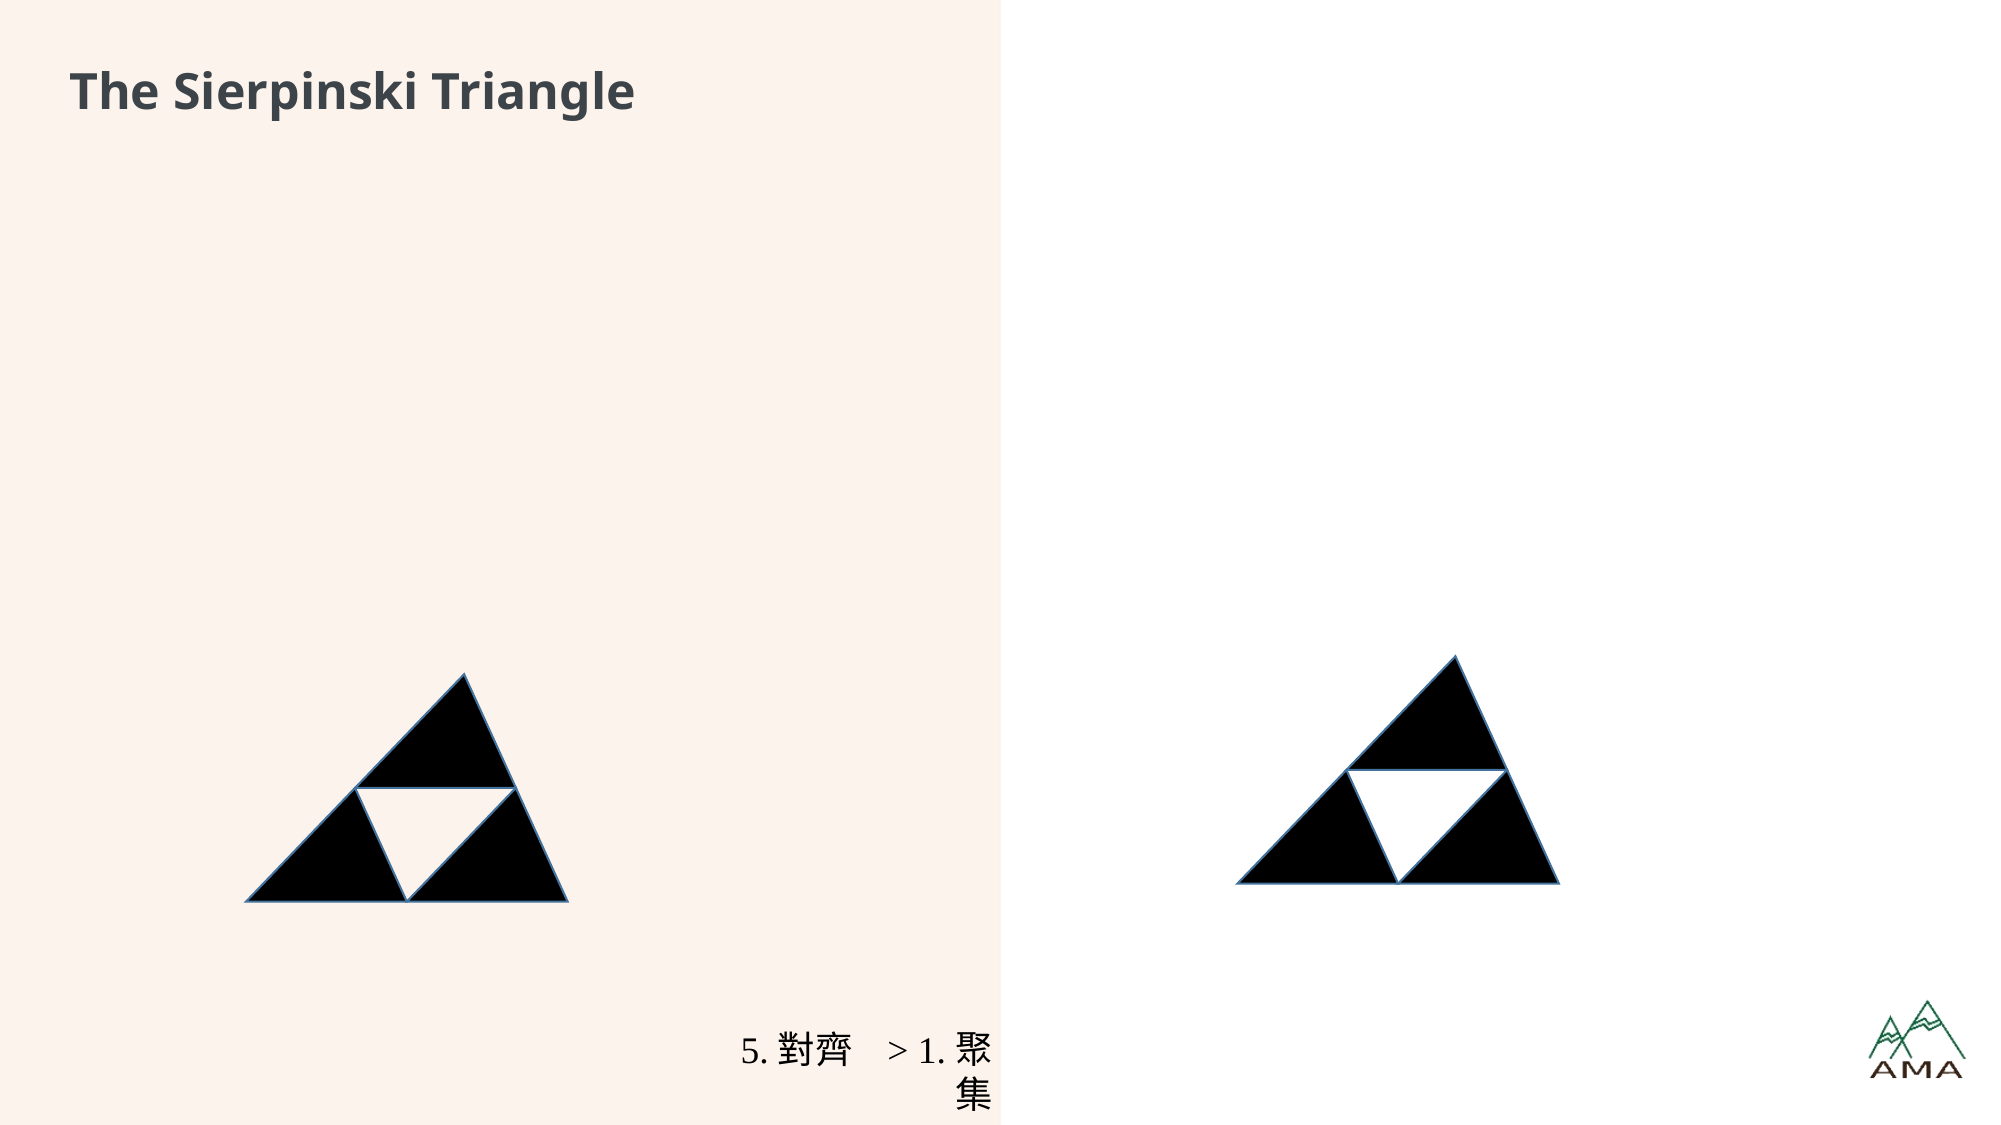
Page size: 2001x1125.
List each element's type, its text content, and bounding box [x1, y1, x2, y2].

text_box [1343, 654, 1508, 771]
text_box [1234, 771, 1399, 885]
text_box 5.對齊 > 1.聚集 [684, 1036, 1012, 1105]
text_box [243, 789, 407, 903]
text_box [352, 672, 517, 789]
title The Sierpinski Triangle [54, 59, 947, 127]
picture [1857, 987, 1974, 1092]
text_box [1395, 768, 1561, 885]
text_box [404, 786, 570, 903]
